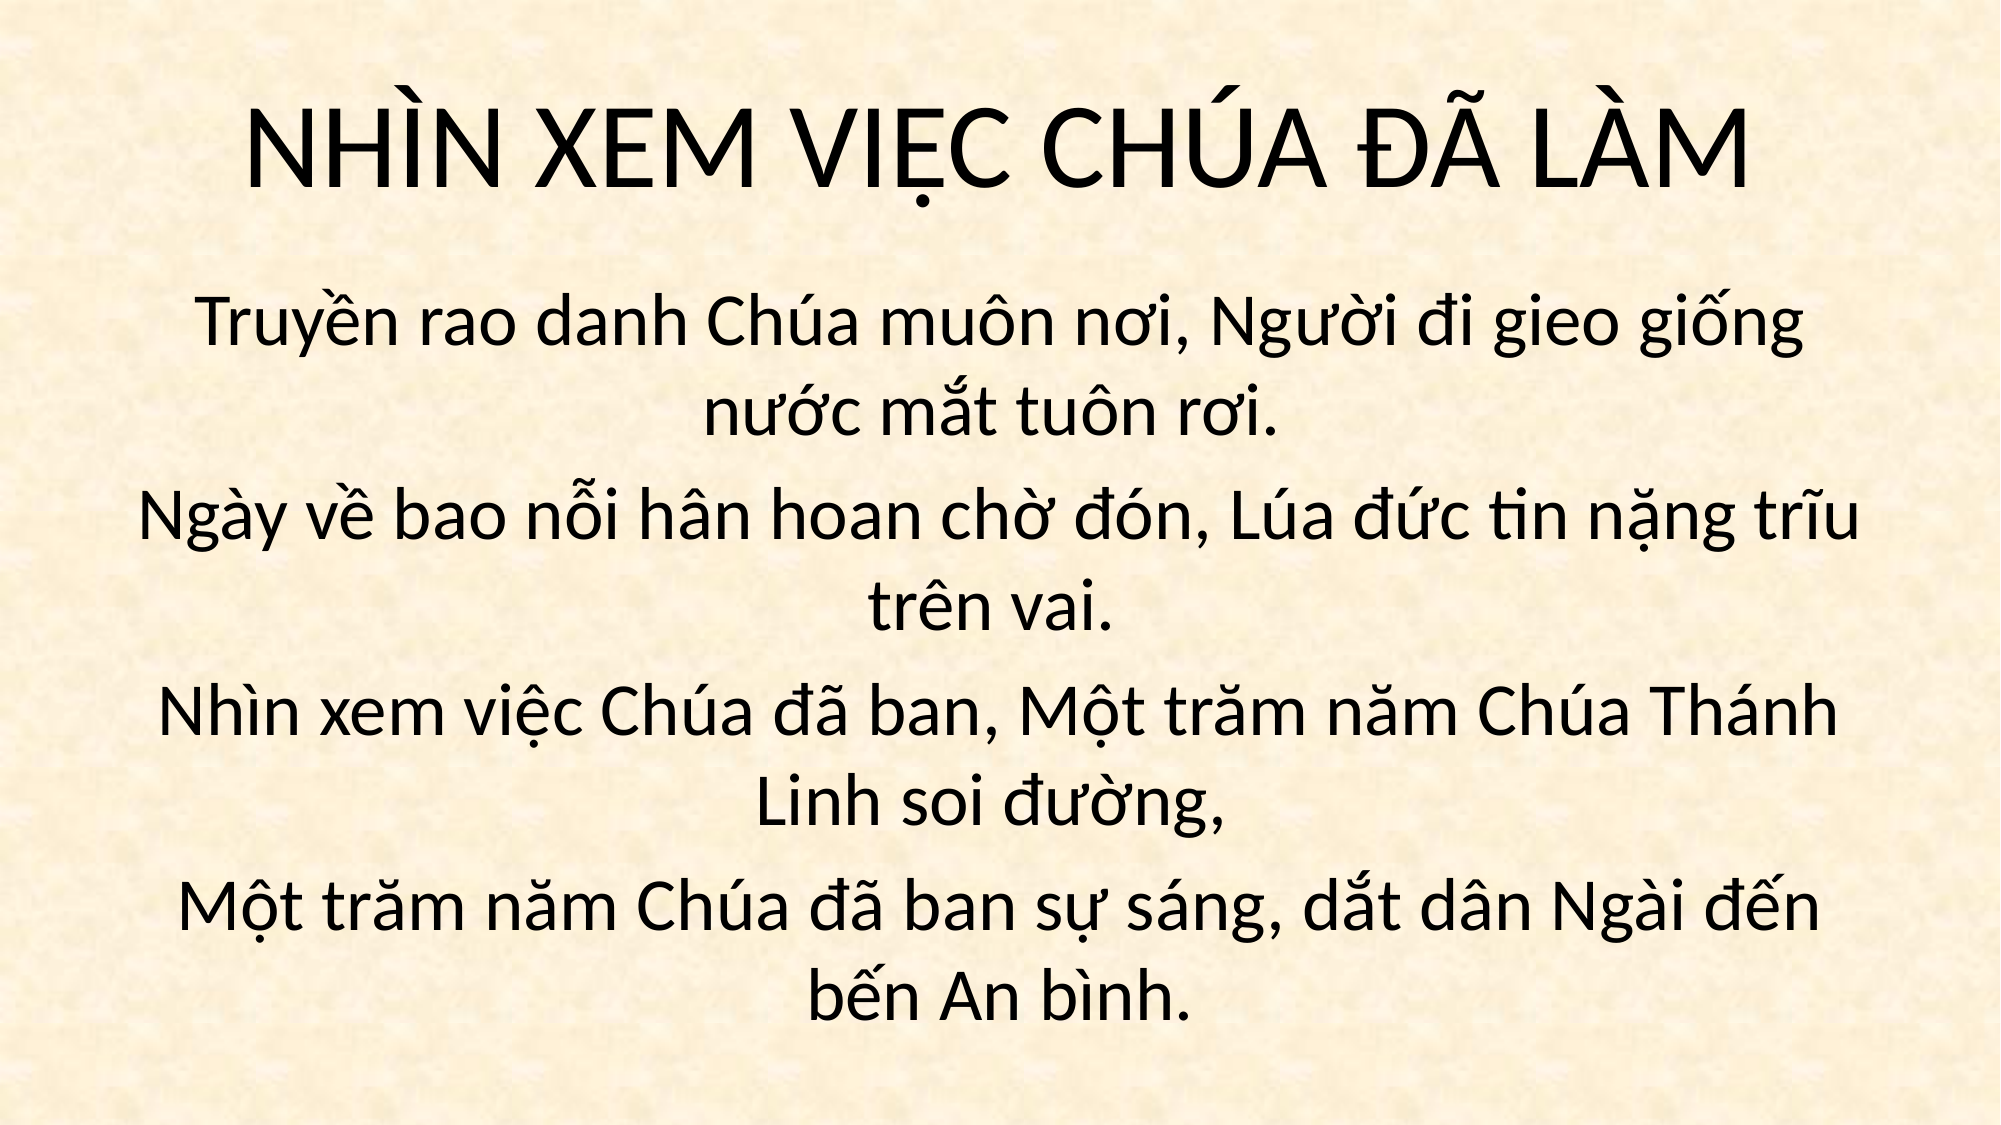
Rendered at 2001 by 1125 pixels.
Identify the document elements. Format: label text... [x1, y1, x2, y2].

title NHÌN XEM VIỆC CHÚA ĐÃ LÀM [99, 45, 1900, 233]
list Truyền rao danh Chúa muôn nơi, Người đi gieo giống nước mắt tuôn rơi. Ngày về bao nỗi hân hoan chờ đón, Lúa đức tin nặng trĩu trên vai. Nhìn xem việc Chúa đã ban, Một trăm năm Chúa Thánh Linh soi đường, Một trăm năm Chúa đã ban sự sáng, dắt dân Ngài đến bến An bình. [99, 262, 1900, 1005]
picture [0, 0, 2001, 1125]
